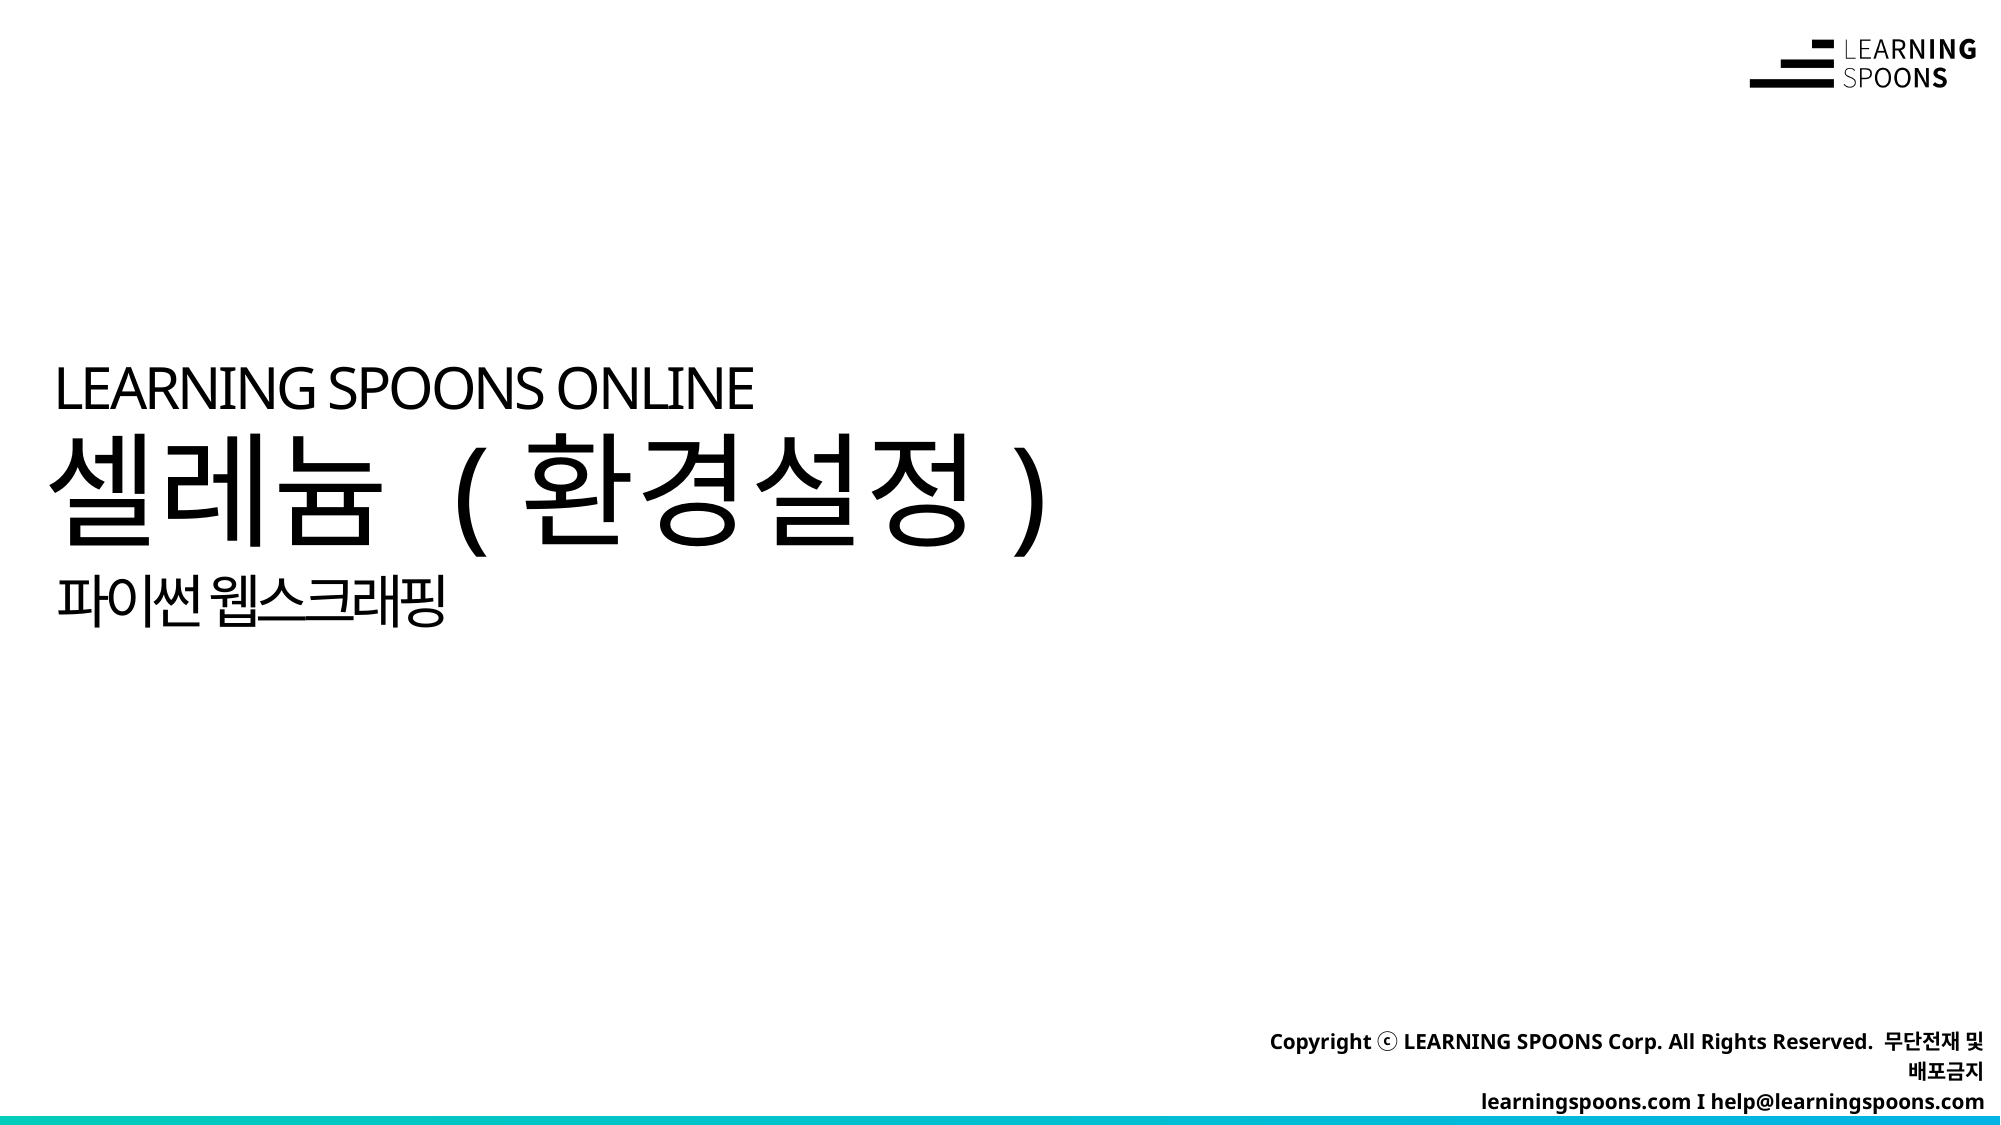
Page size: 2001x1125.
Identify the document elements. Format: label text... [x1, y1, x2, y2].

list 파이썬 웹스크래핑 [41, 566, 1339, 645]
picture [1748, 37, 1977, 89]
title 셀레늄 (환경설정) [28, 432, 1326, 563]
